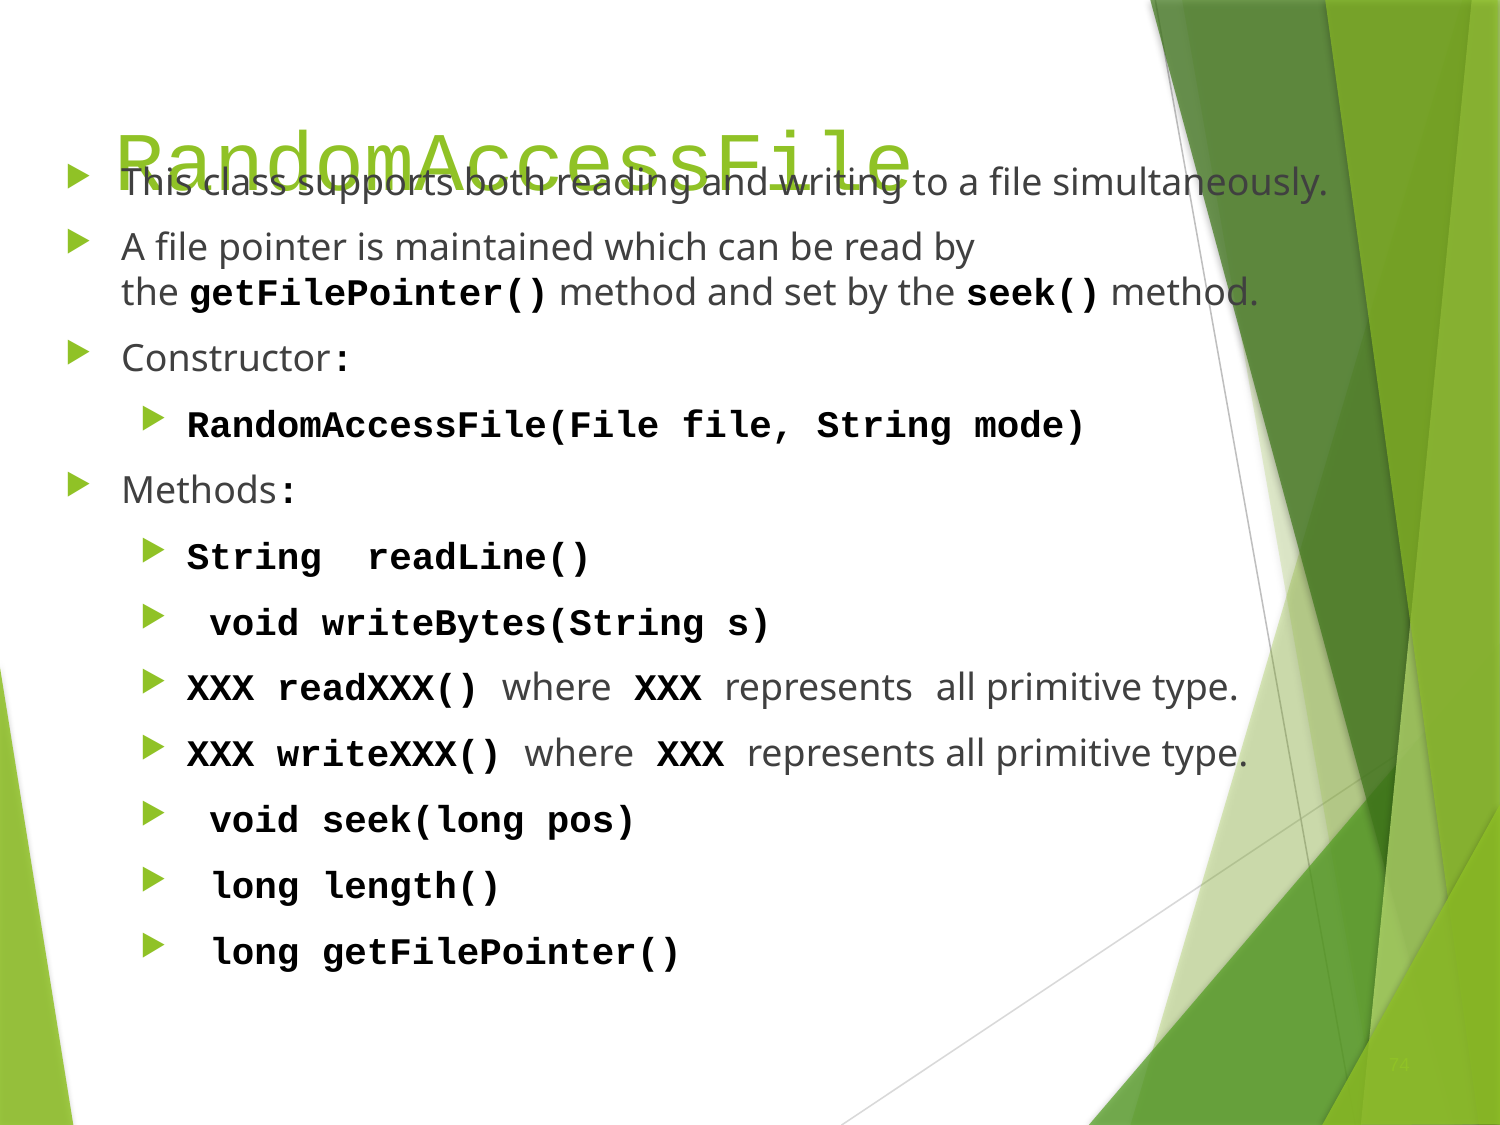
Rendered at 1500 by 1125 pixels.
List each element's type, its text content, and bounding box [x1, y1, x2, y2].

list This class supports both reading and writing to a file simultaneously. A file pointer is maintained which can be read by the getFilePointer() method and set by the seek() method. Constructor: RandomAccessFile(File file, String mode) Methods: String readLine() void writeBytes(String s) XXX readXXX() where XXX represents all primitive type. XXX writeXXX() where XXX represents all primitive type. void seek(long pos) long length() long getFilePointer() [50, 149, 1475, 1100]
slide_number 74 [1074, 1024, 1425, 1103]
title RandomAccessFile [99, 99, 1142, 149]
